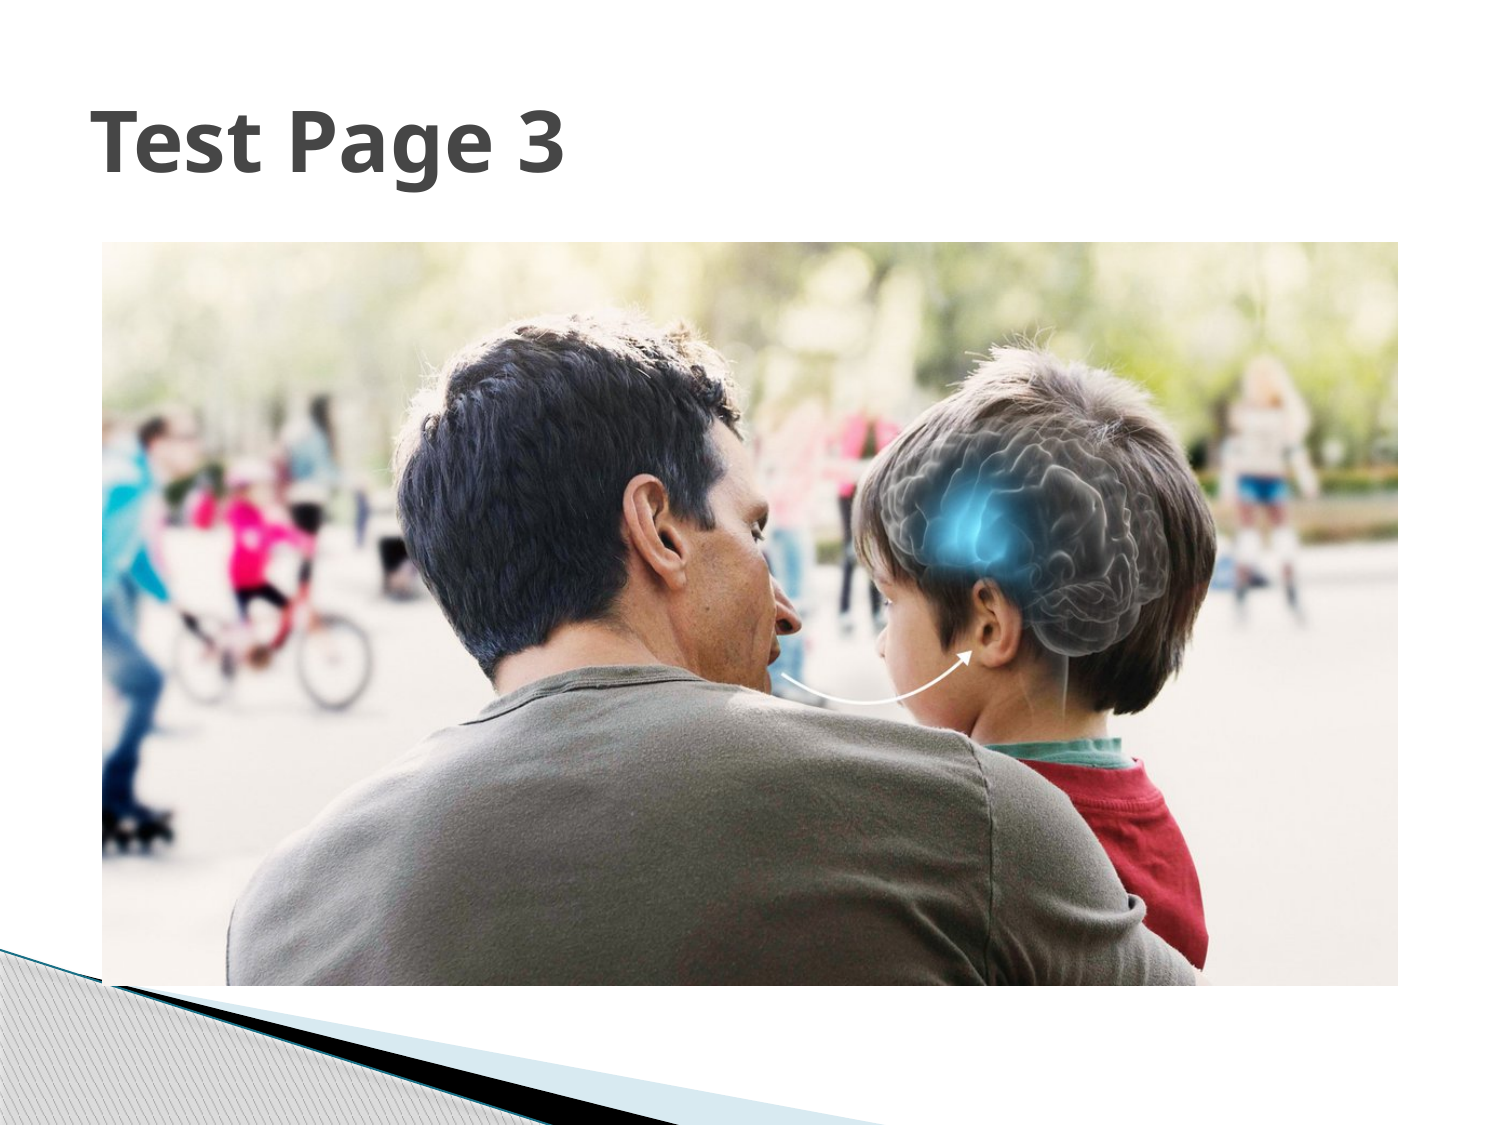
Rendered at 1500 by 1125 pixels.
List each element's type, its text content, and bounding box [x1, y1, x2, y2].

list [102, 242, 1398, 986]
title Test Page 3 [75, 45, 1425, 233]
